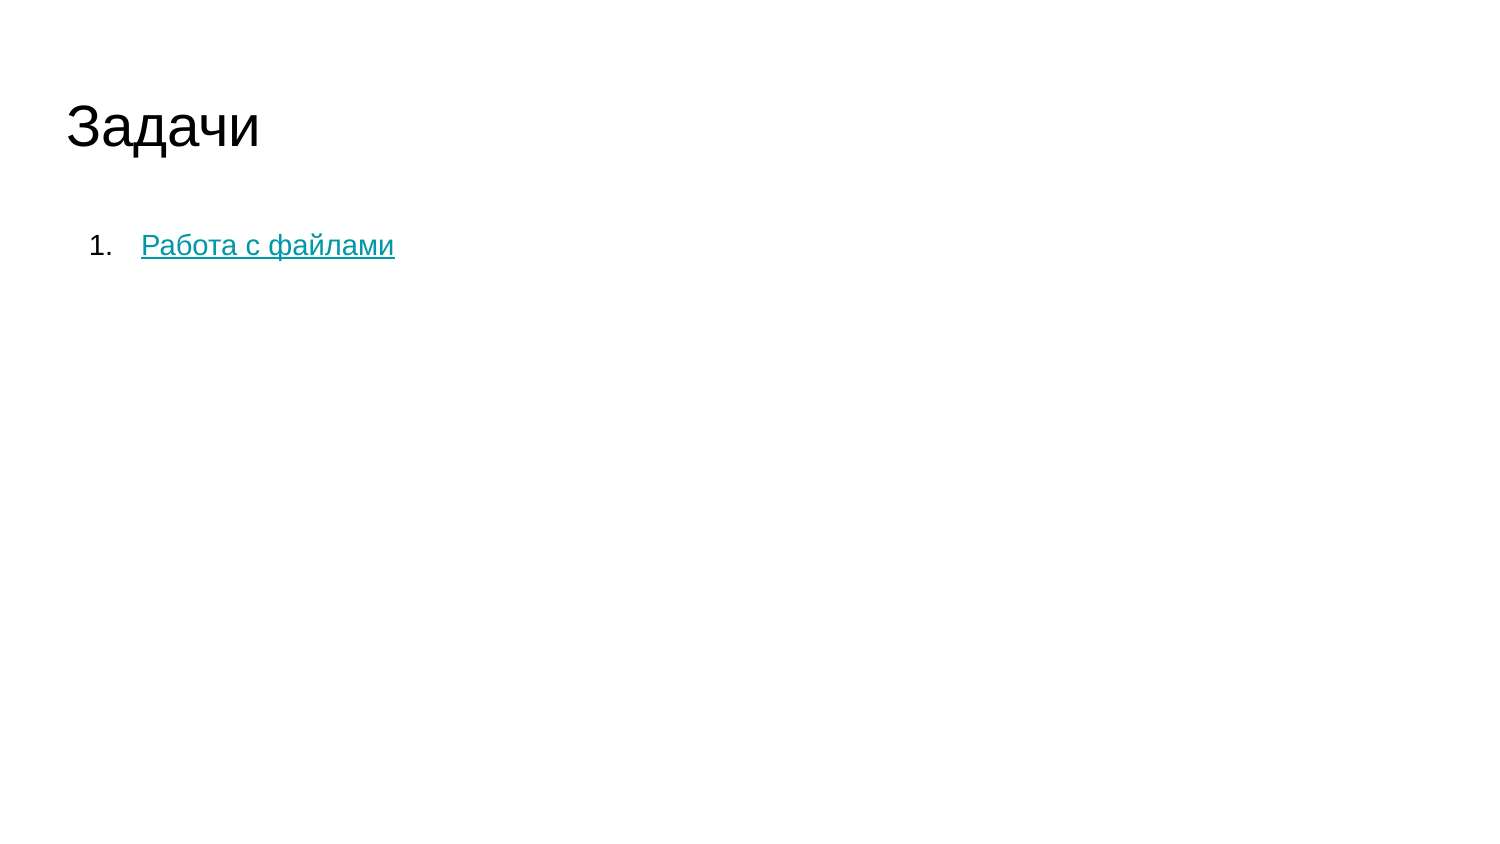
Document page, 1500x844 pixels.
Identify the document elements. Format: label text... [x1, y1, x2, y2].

title Задачи [51, 72, 1449, 167]
text_box Работа с файлами [51, 211, 649, 294]
